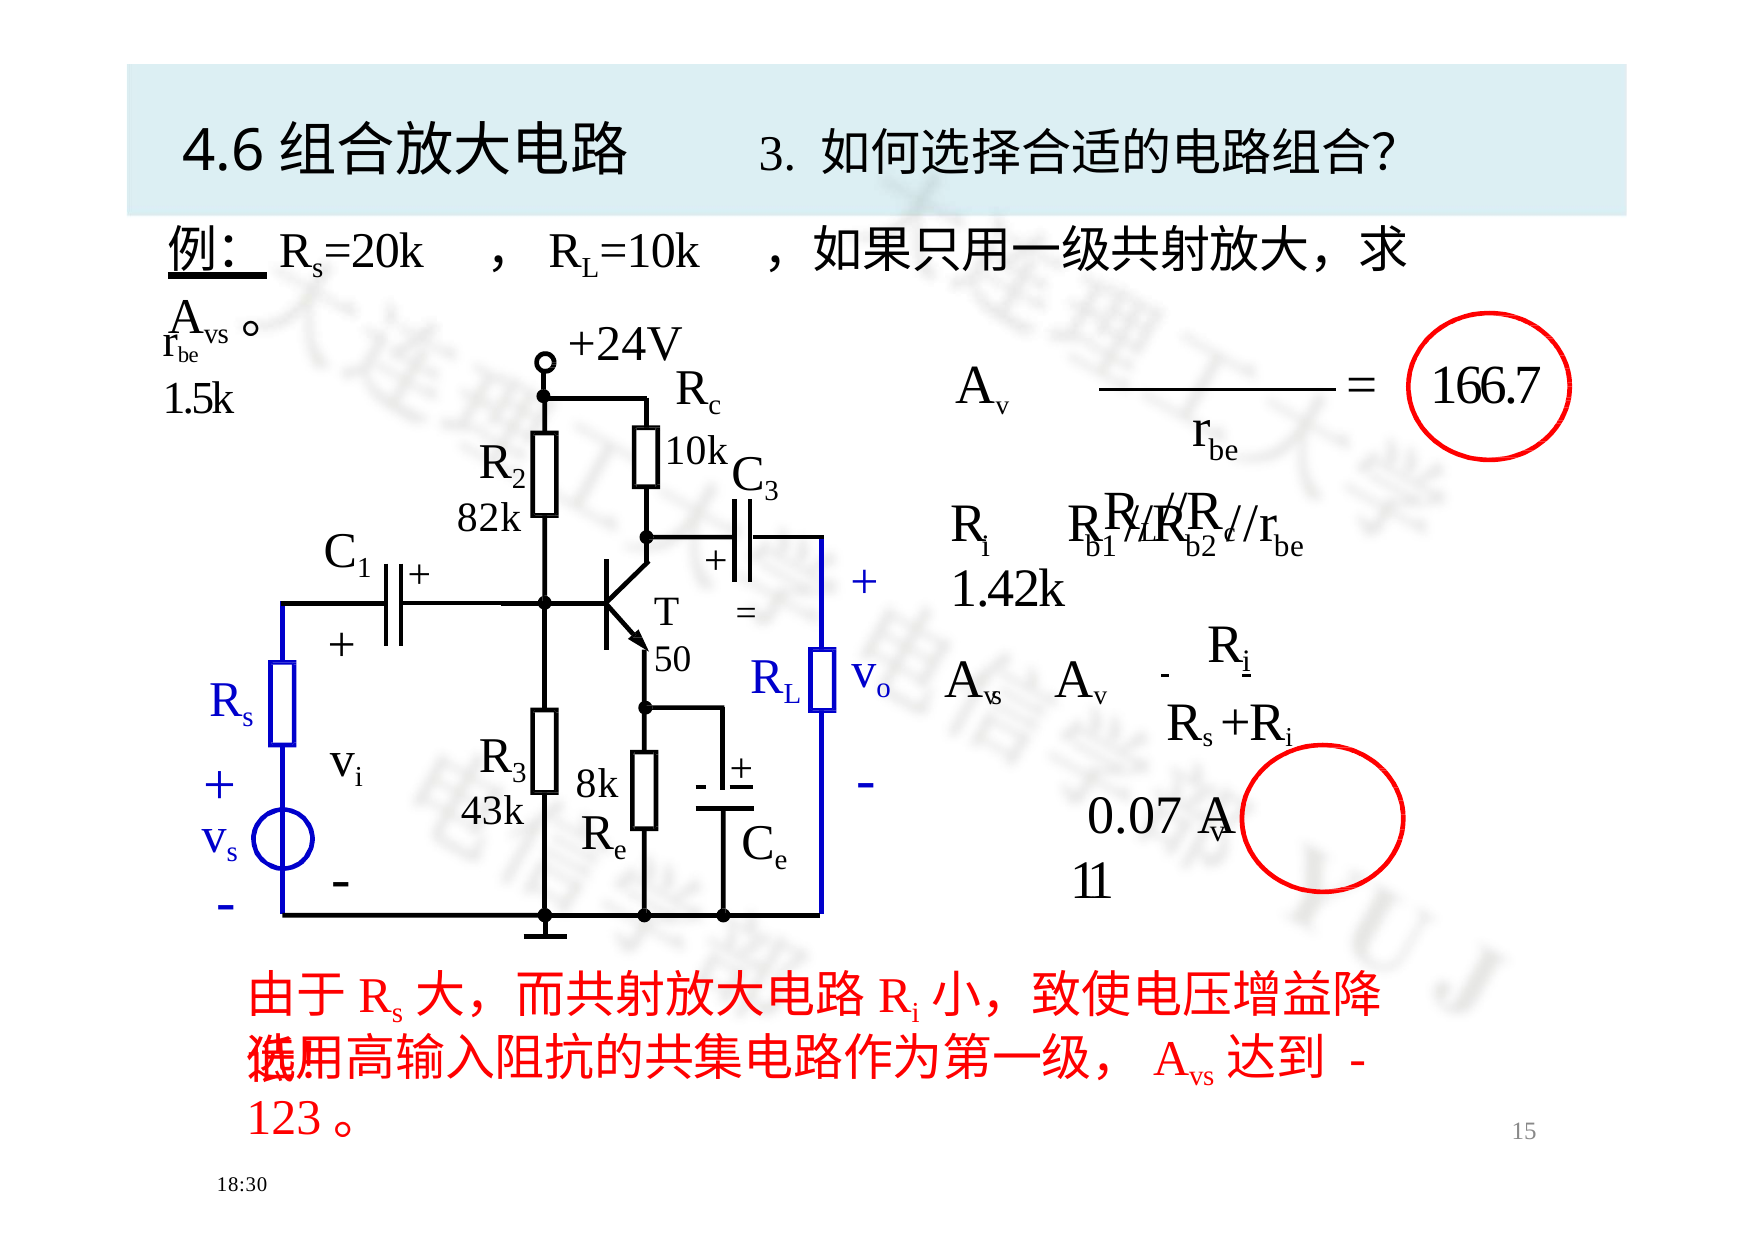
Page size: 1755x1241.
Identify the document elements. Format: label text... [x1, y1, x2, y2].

text_box + [405, 547, 434, 598]
text_box [808, 647, 837, 713]
text_box Rc [673, 354, 726, 421]
text_box [534, 351, 557, 374]
text_box Rs + vs - [199, 666, 258, 934]
text_box R3 [476, 722, 530, 789]
text_box  0.07 A  11 [1033, 779, 1374, 910]
text_box [537, 604, 552, 610]
text_box [535, 713, 553, 790]
text_box Avs  Av  [942, 643, 1156, 710]
text_box [637, 832, 652, 923]
text_box [530, 430, 559, 518]
text_box [637, 431, 655, 484]
text_box [716, 809, 731, 923]
text_box + [693, 740, 754, 791]
text_box [638, 700, 725, 715]
text_box [639, 530, 702, 545]
text_box [542, 607, 547, 707]
text_box Av   [953, 348, 1093, 487]
text_box 由于Rs大，而共射放大电路Ri小，致使电压增益降低！ [244, 962, 1443, 1038]
text_box = 166.7 [1411, 348, 1547, 415]
text_box [258, 807, 315, 871]
text_box R [1205, 608, 1244, 640]
text_box 43k [458, 783, 529, 834]
text_box 8k Re [573, 755, 631, 866]
text_box 选用高输入阻抗的共集电路作为第一级，Avs达到 -123。 18:30 [214, 1038, 1466, 1196]
text_box [126, 265, 1627, 1176]
text_box [536, 436, 554, 513]
text_box i Rs +Ri [1159, 640, 1301, 753]
text_box [641, 714, 647, 749]
text_box [631, 425, 661, 490]
text_box Ce [739, 809, 792, 876]
text_box RL [748, 643, 808, 710]
text_box = 166.7 [1343, 348, 1417, 415]
text_box + vo - [848, 548, 893, 811]
text_box [641, 649, 647, 701]
text_box [542, 395, 548, 430]
text_box [605, 604, 650, 652]
text_box + [702, 532, 731, 583]
text_box [282, 912, 538, 918]
text_box T = 50 [651, 584, 803, 680]
text_box + [325, 611, 358, 672]
slide_number 15 [1507, 1117, 1541, 1241]
text_box   RL //Rc  [1101, 292, 1337, 487]
text_box R2 82k [454, 439, 531, 541]
text_box [1405, 310, 1573, 463]
text_box C3 [729, 440, 784, 507]
text_box vi - [327, 726, 364, 910]
text_box [537, 795, 552, 923]
text_box [268, 660, 297, 748]
text_box [813, 652, 831, 708]
text_box [1239, 742, 1406, 895]
text_box [635, 755, 653, 826]
text_box [537, 518, 552, 603]
text_box [605, 559, 651, 604]
text_box rbe  1.5k [160, 311, 359, 423]
title 4.6组合放大电路 3. 如何选择合适的电路组合？ [126, 57, 1627, 265]
text_box R  R //R //r  1.42k [948, 487, 1527, 618]
text_box 10k [662, 422, 733, 473]
text_box C1 [321, 517, 376, 584]
text_box +24V [565, 310, 685, 371]
text_box [630, 749, 659, 832]
text_box [536, 372, 551, 403]
text_box 例：Rs=20k ，RL=10k ，如果只用一级共射放大，求Avs。 [165, 265, 1497, 350]
text_box [273, 665, 291, 742]
text_box [530, 707, 559, 795]
